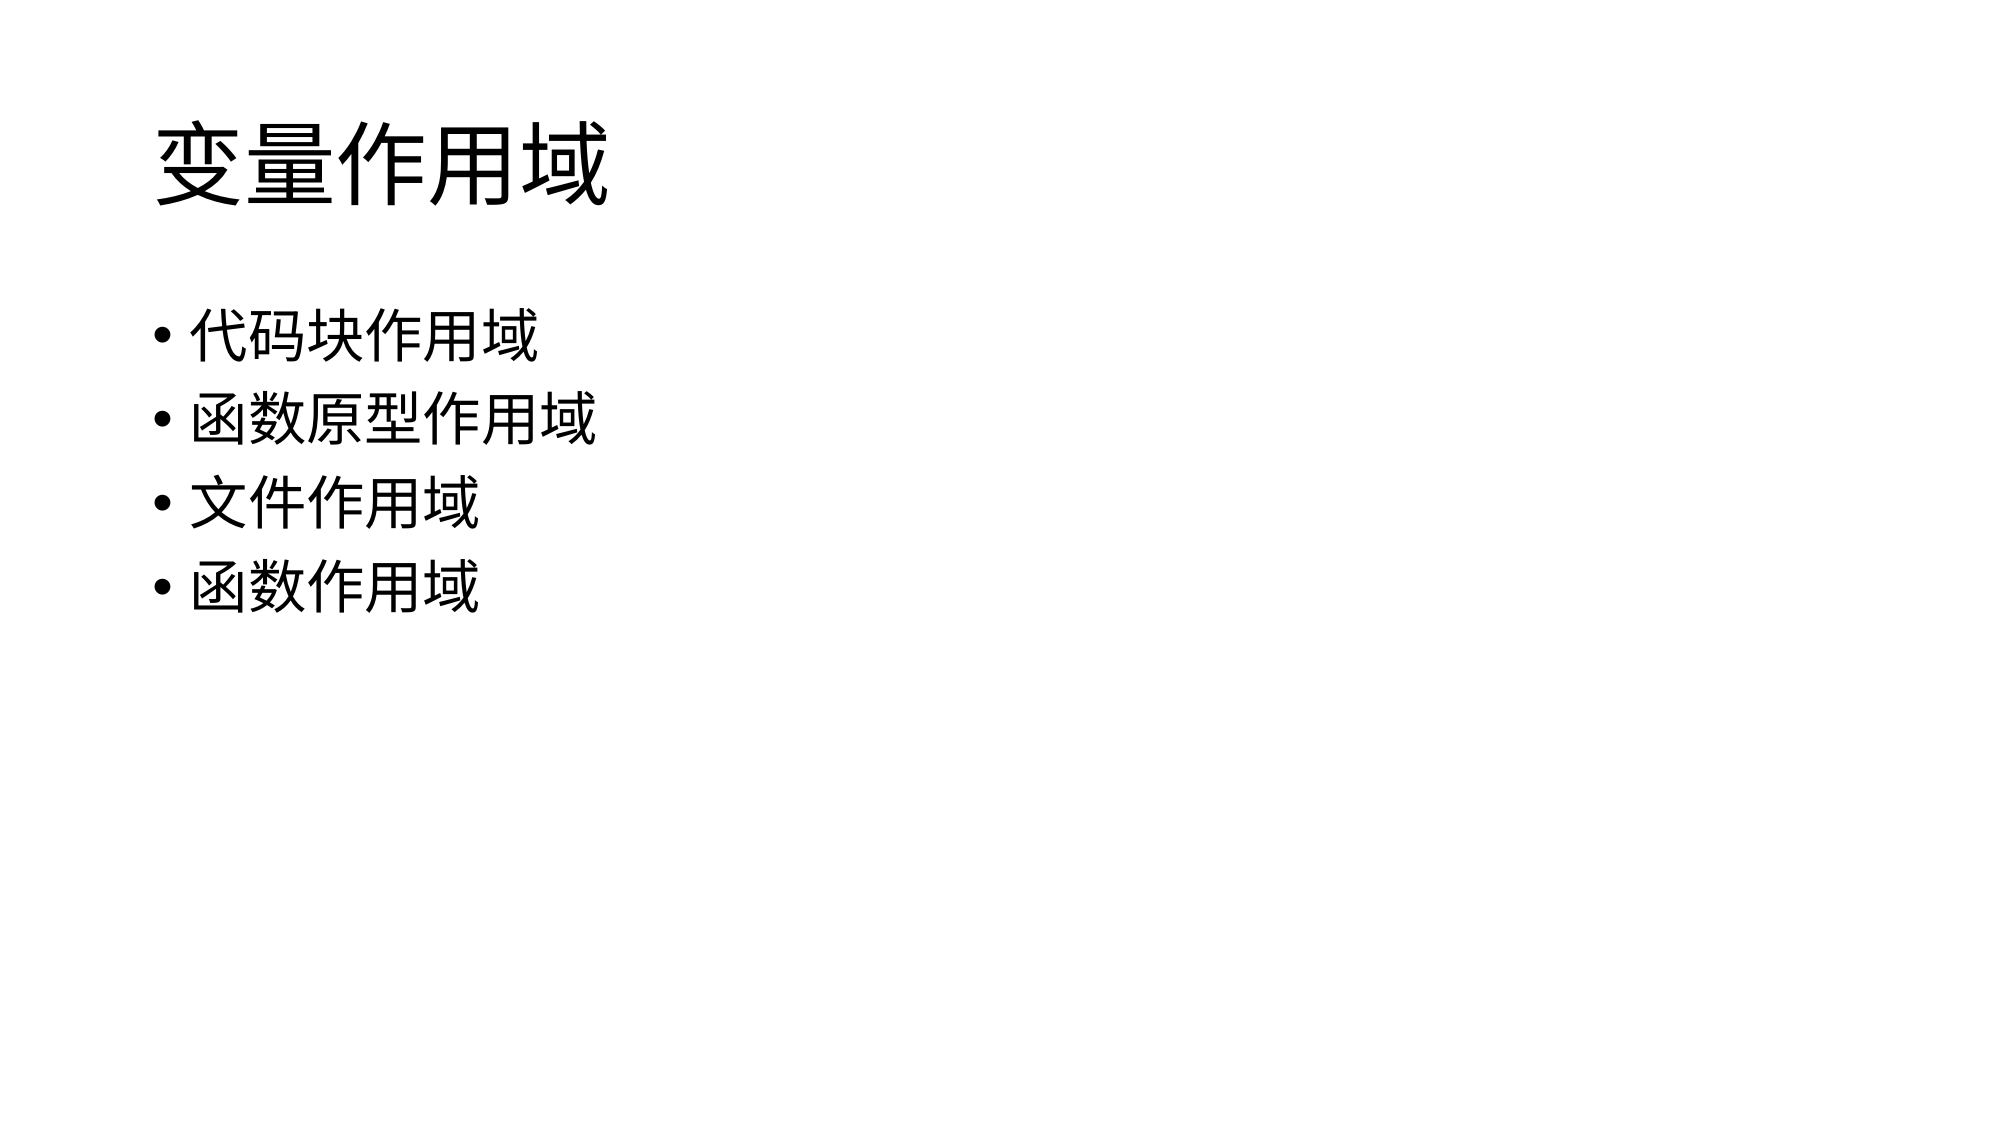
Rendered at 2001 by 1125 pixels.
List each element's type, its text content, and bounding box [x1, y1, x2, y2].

list 代码块作用域 函数原型作用域 文件作用域 函数作用域 [137, 299, 1863, 1014]
title 变量作用域 [137, 59, 1863, 278]
